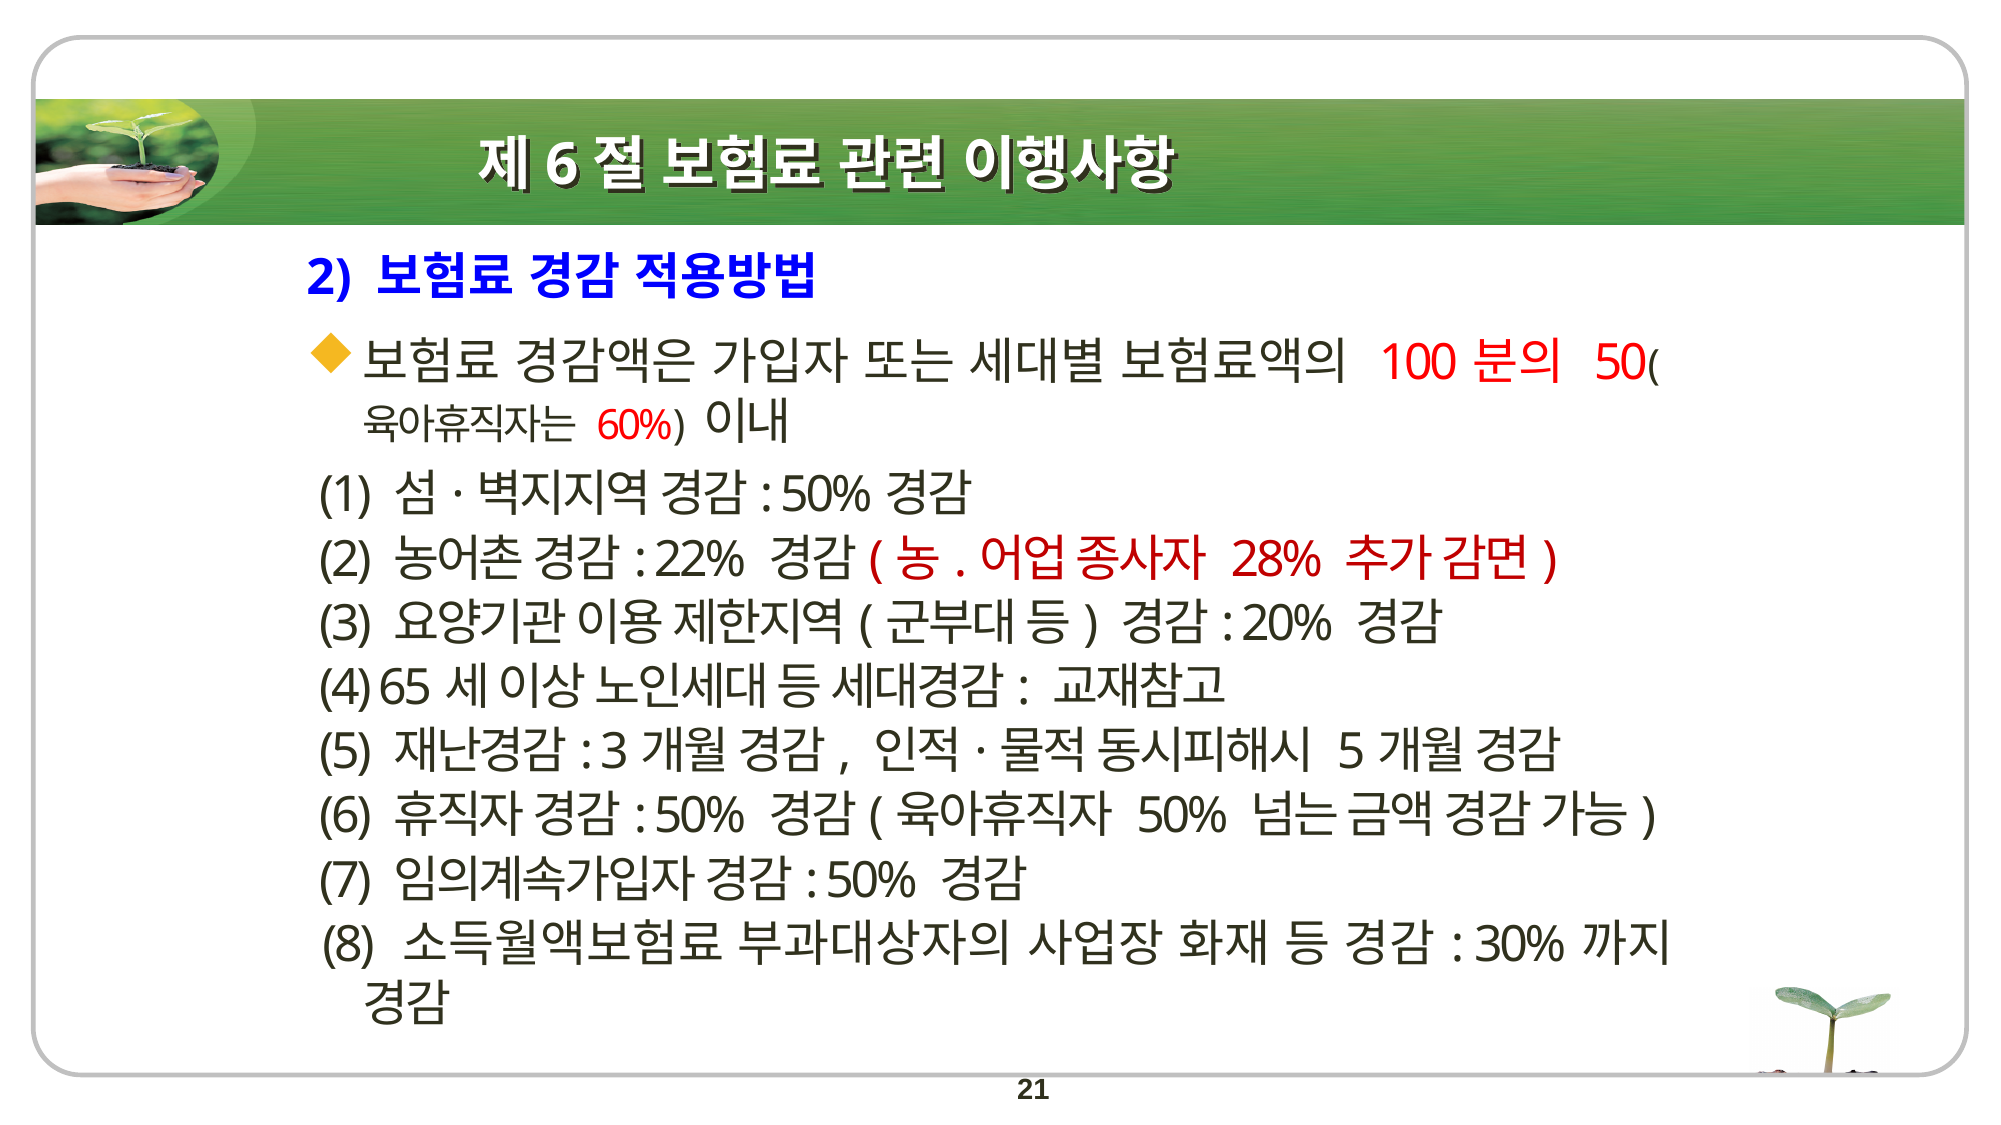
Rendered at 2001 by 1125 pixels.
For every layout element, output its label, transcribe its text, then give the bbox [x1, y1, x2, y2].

picture [1749, 987, 1900, 1072]
title 제6절 보험료 관련 이행사항 [462, 116, 1663, 205]
slide_number 21 [799, 1062, 1267, 1103]
picture [36, 99, 1964, 225]
list 2) 보험료 경감 적용방법 보험료 경감액은 가입자 또는 세대별 보험료액의 100분의 50(육아휴직자는 60%) 이내 (1) 섬·벽지지역 경감: 50%경감 (2) 농어촌 경감: 22% 경감(농.어업 종사자 28% 추가 감면) (3) 요양기관 이용 제한지역(군부대 등) 경감: 20% 경감 (4) 65세 이상 노인세대 등 세대경감: 교재참고 (5) 재난경감: 3개월 경감, 인적·물적 동시피해시 5개월 경감 (6) 휴직자 경감: 50% 경감(육아휴직자 50% 넘는 금액 경감 가능) (7) 임의계속가입자 경감: 50% 경감 (8) 소득월액보험료 부과대상자의 사업장 화재 등 경감: 30%까지 경감 [290, 236, 1686, 1039]
